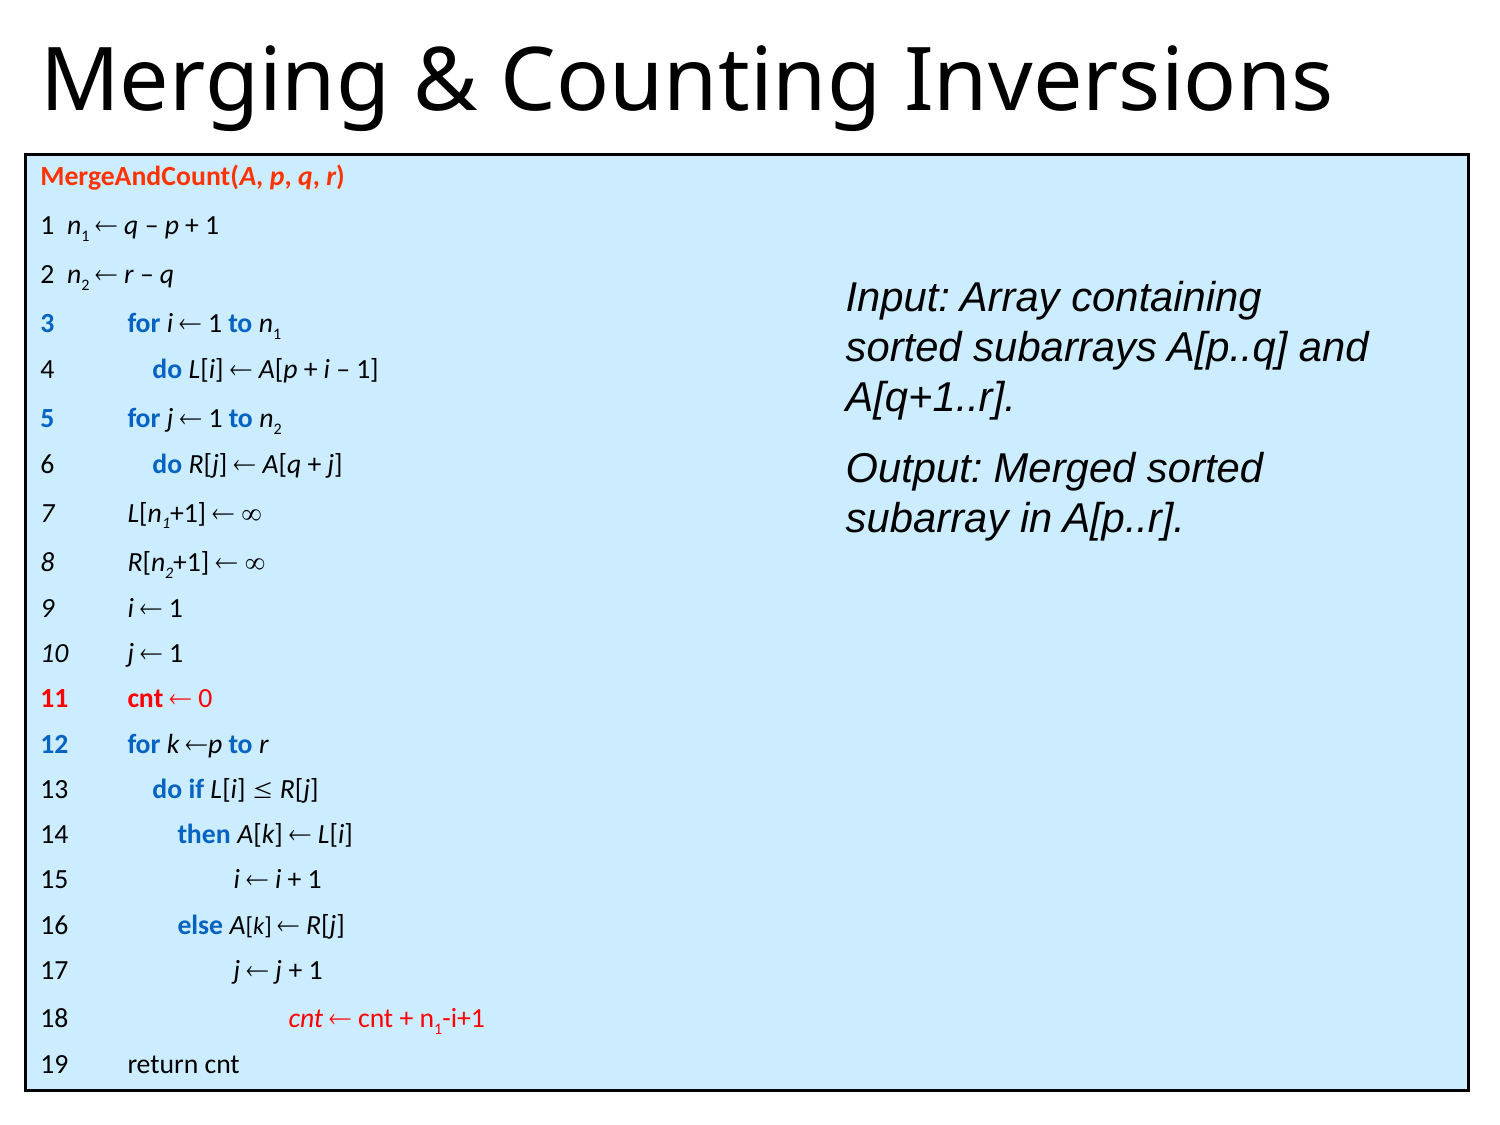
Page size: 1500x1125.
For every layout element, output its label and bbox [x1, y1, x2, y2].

list [25, 154, 1469, 1091]
title [25, 26, 1469, 138]
text_box [830, 262, 1388, 549]
